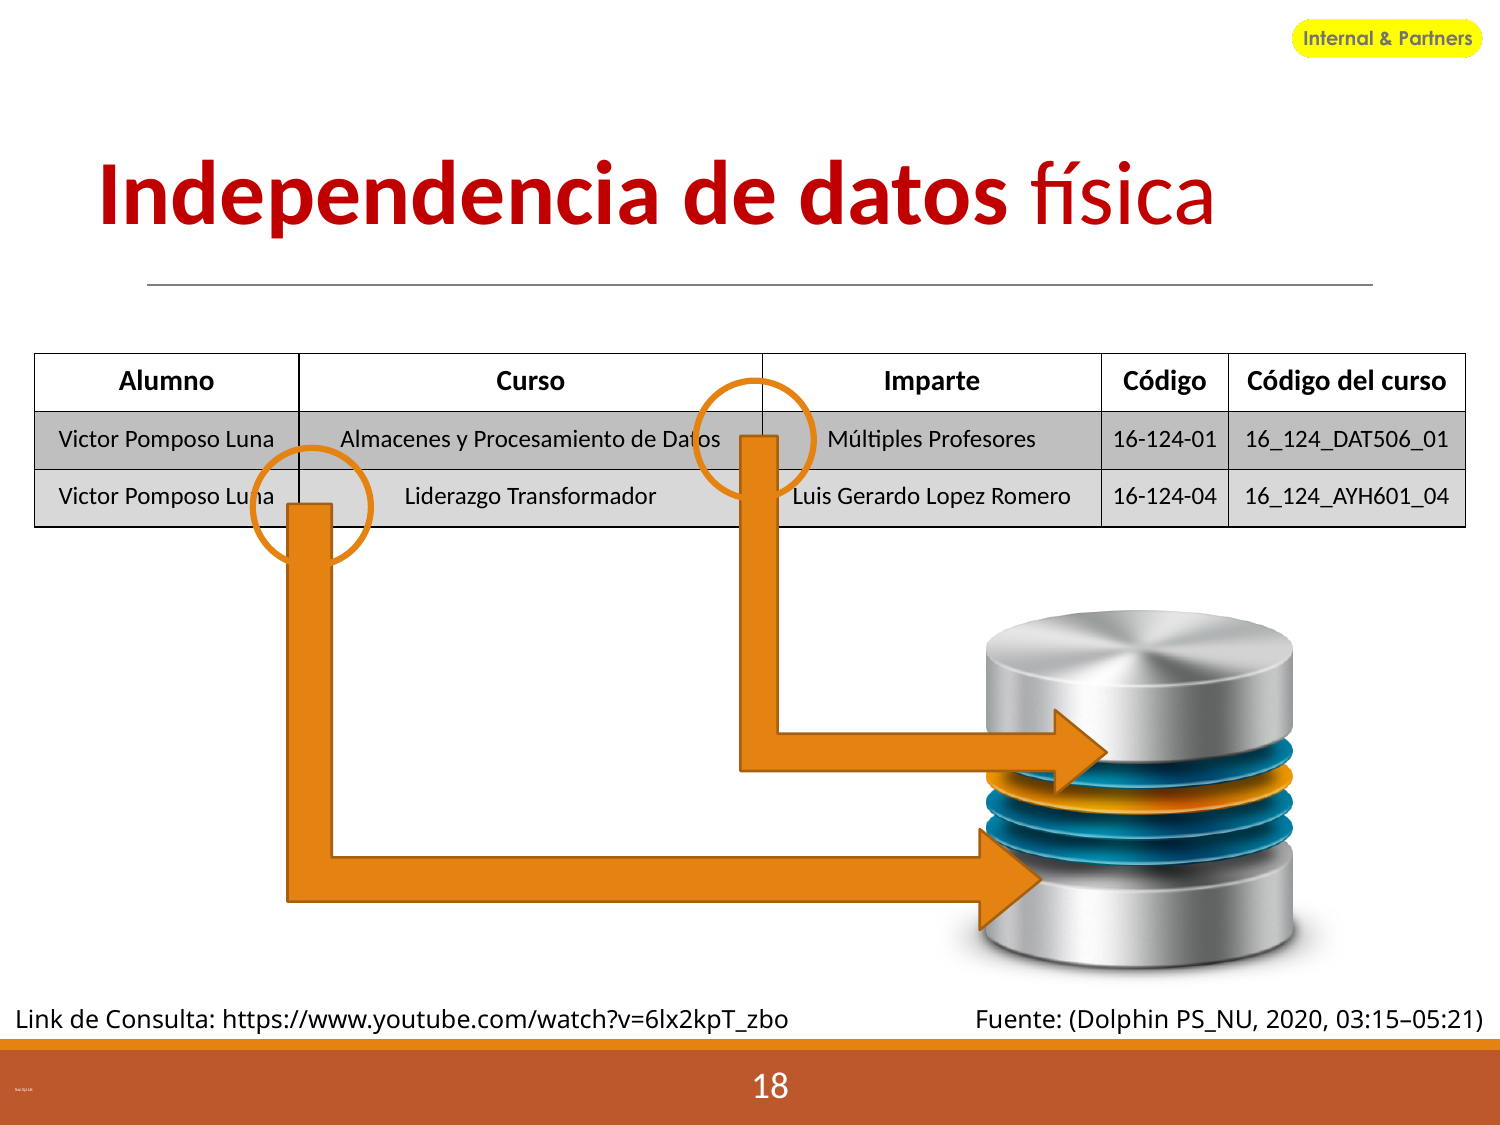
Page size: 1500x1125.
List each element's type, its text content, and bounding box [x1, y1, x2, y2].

text_box [287, 561, 928, 902]
table_header Curso [300, 354, 762, 411]
table_cell 16_124_DAT506_01 [1229, 412, 1465, 469]
table_header Código [1102, 354, 1228, 411]
table_cell Luis Gerardo Lopez Romero [778, 470, 1101, 526]
table_cell Múltiples Profesores [807, 412, 1101, 469]
text_box [740, 495, 928, 772]
table_header Alumno [35, 354, 298, 411]
footer 5acXjzUk [0, 1059, 1500, 1120]
text_box [695, 380, 814, 499]
table_header Imparte [763, 354, 1101, 411]
table_cell Liderazgo Transformador [359, 470, 740, 526]
table_cell 16_124_AYH601_04 [1229, 470, 1465, 526]
table_header Código del curso [1229, 354, 1465, 411]
text_box [252, 447, 371, 566]
table_cell Victor Pomposo Luna [35, 470, 264, 526]
table_cell 16-124-04 [1102, 470, 1228, 526]
table_cell 16-124-01 [1102, 412, 1228, 469]
text_box Link de Consulta: https://www.youtube.com/watch?v=6lx2kpT_zbo [0, 986, 920, 1041]
table_cell Victor Pomposo Luna [35, 412, 298, 469]
text_box Independencia de datos física [82, 125, 1458, 252]
picture [1275, 1, 1500, 76]
text_box Fuente: (Dolphin PS_NU, 2020, 03:15–05:21) [920, 987, 1499, 1041]
table_cell Almacenes y Procesamiento de Datos [300, 412, 702, 469]
slide_number 18 [689, 1053, 851, 1059]
picture [933, 583, 1344, 994]
